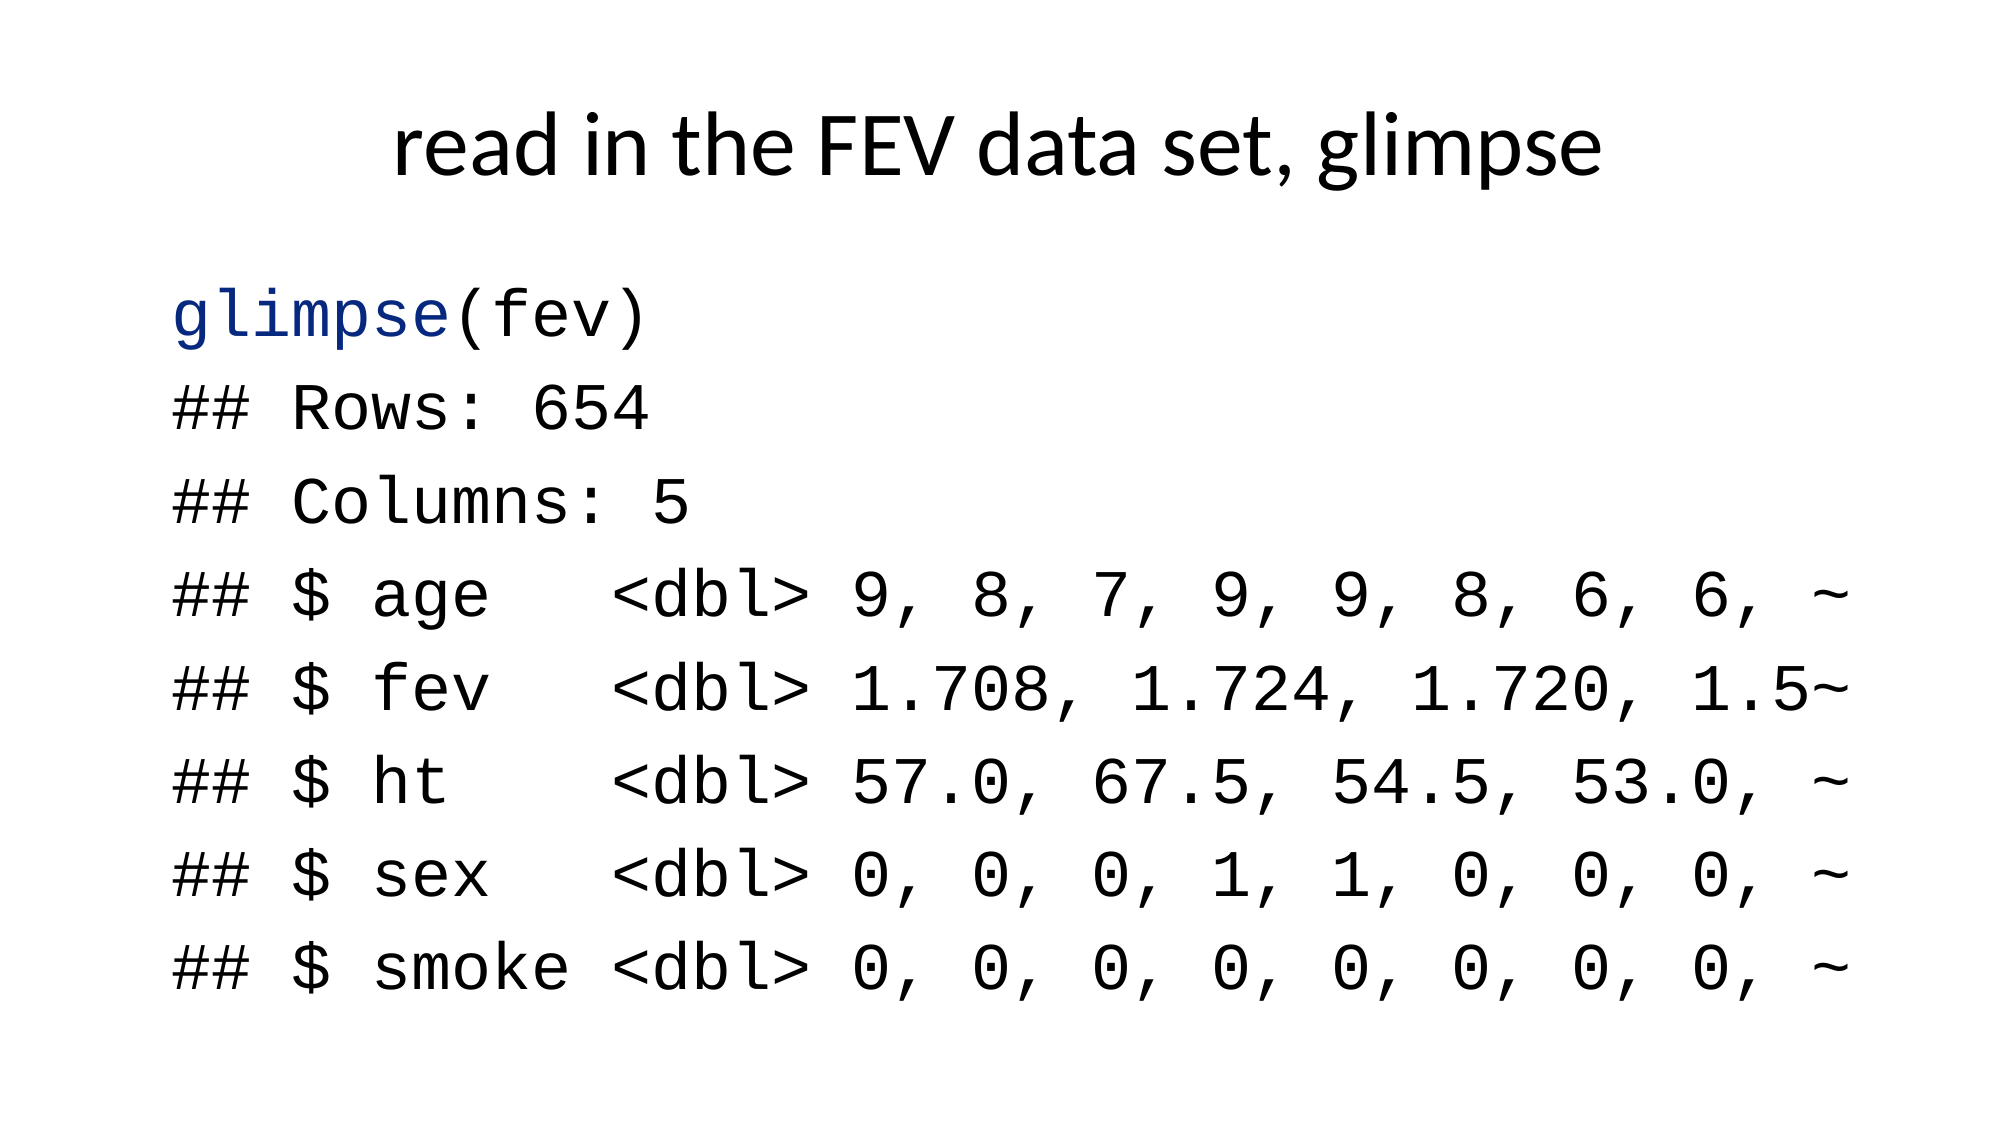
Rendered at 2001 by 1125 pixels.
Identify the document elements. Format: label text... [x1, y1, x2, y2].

list glimpse(fev) ## Rows: 654 ## Columns: 5 ## $ age <dbl> 9, 8, 7, 9, 9, 8, 6, 6, ~ ## $ fev <dbl> 1.708, 1.724, 1.720, 1.5~ ## $ ht <dbl> 57.0, 67.5, 54.5, 53.0, ~ ## $ sex <dbl> 0, 0, 0, 1, 1, 0, 0, 0, ~ ## $ smoke <dbl> 0, 0, 0, 0, 0, 0, 0, 0, ~ [99, 262, 1900, 1005]
title read in the FEV data set, glimpse [99, 45, 1900, 233]
